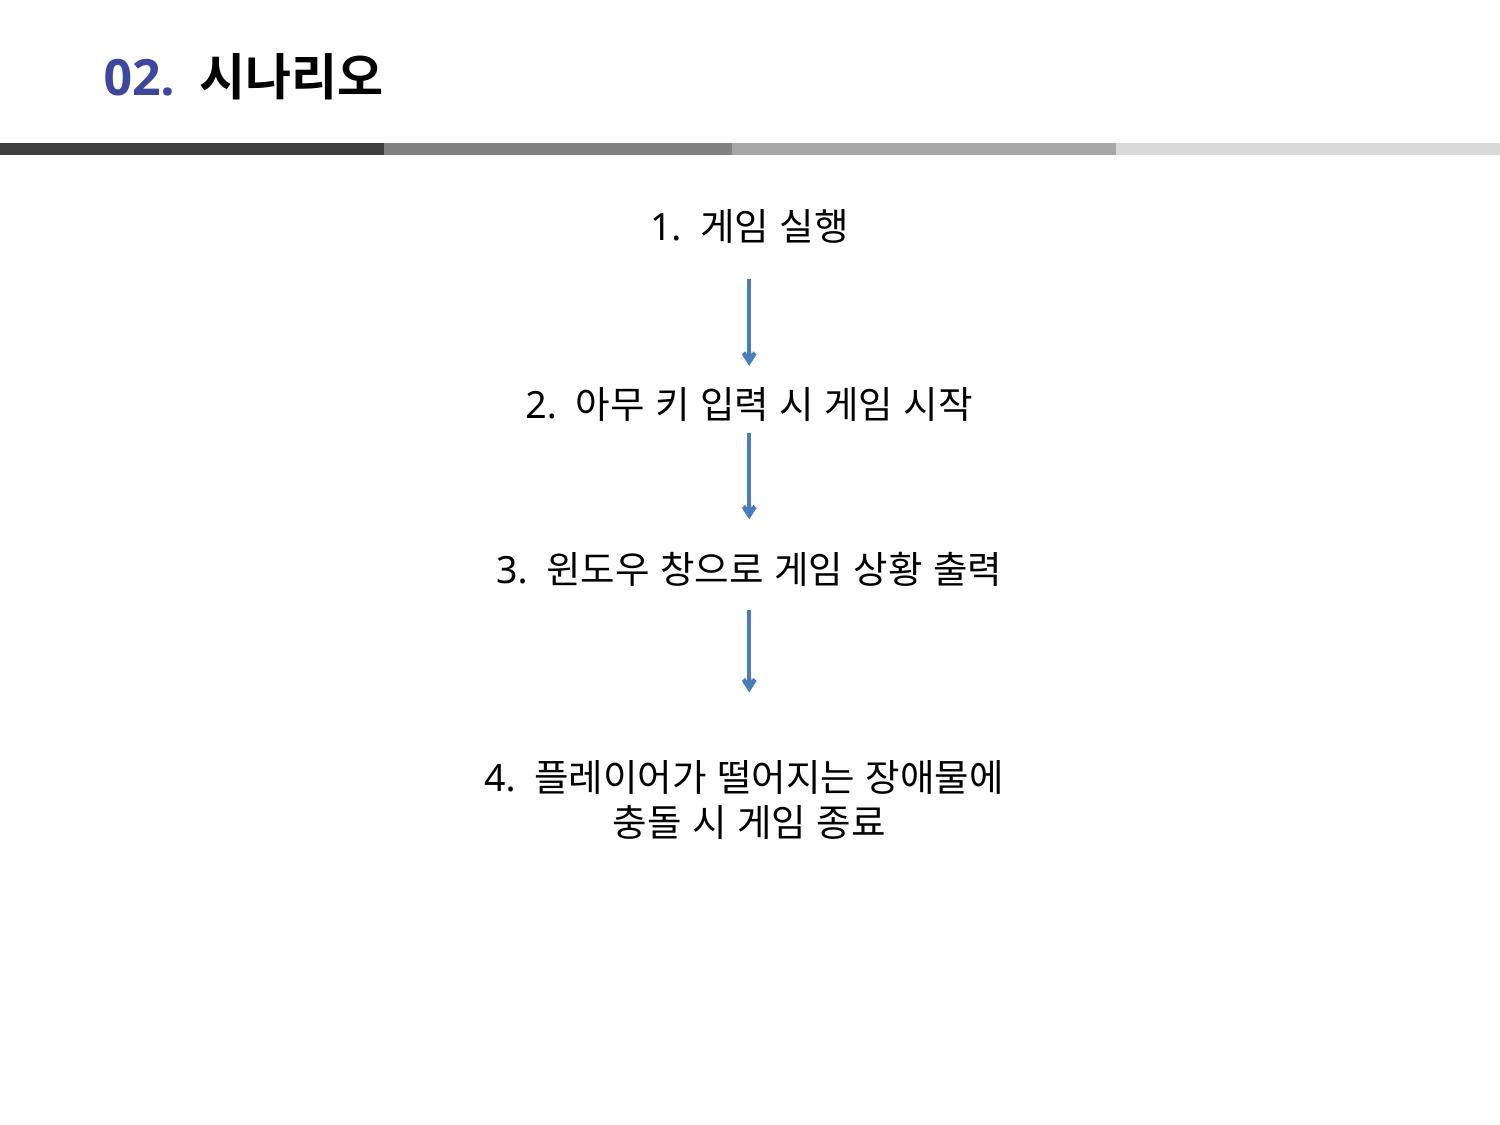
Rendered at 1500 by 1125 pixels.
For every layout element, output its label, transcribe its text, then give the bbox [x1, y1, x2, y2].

text_box 2. 아무 키 입력 시 게임 시작 [475, 372, 1023, 435]
text_box 3. 윈도우 창으로 게임 상황 출력 [452, 537, 1047, 600]
title 02. 시나리오 [88, 30, 1211, 121]
text_box 4. 플레이어가 떨어지는 장애물에 충돌 시 게임 종료 [452, 738, 1047, 860]
list [88, 196, 1436, 386]
text_box 1. 게임 실행 [621, 194, 877, 257]
